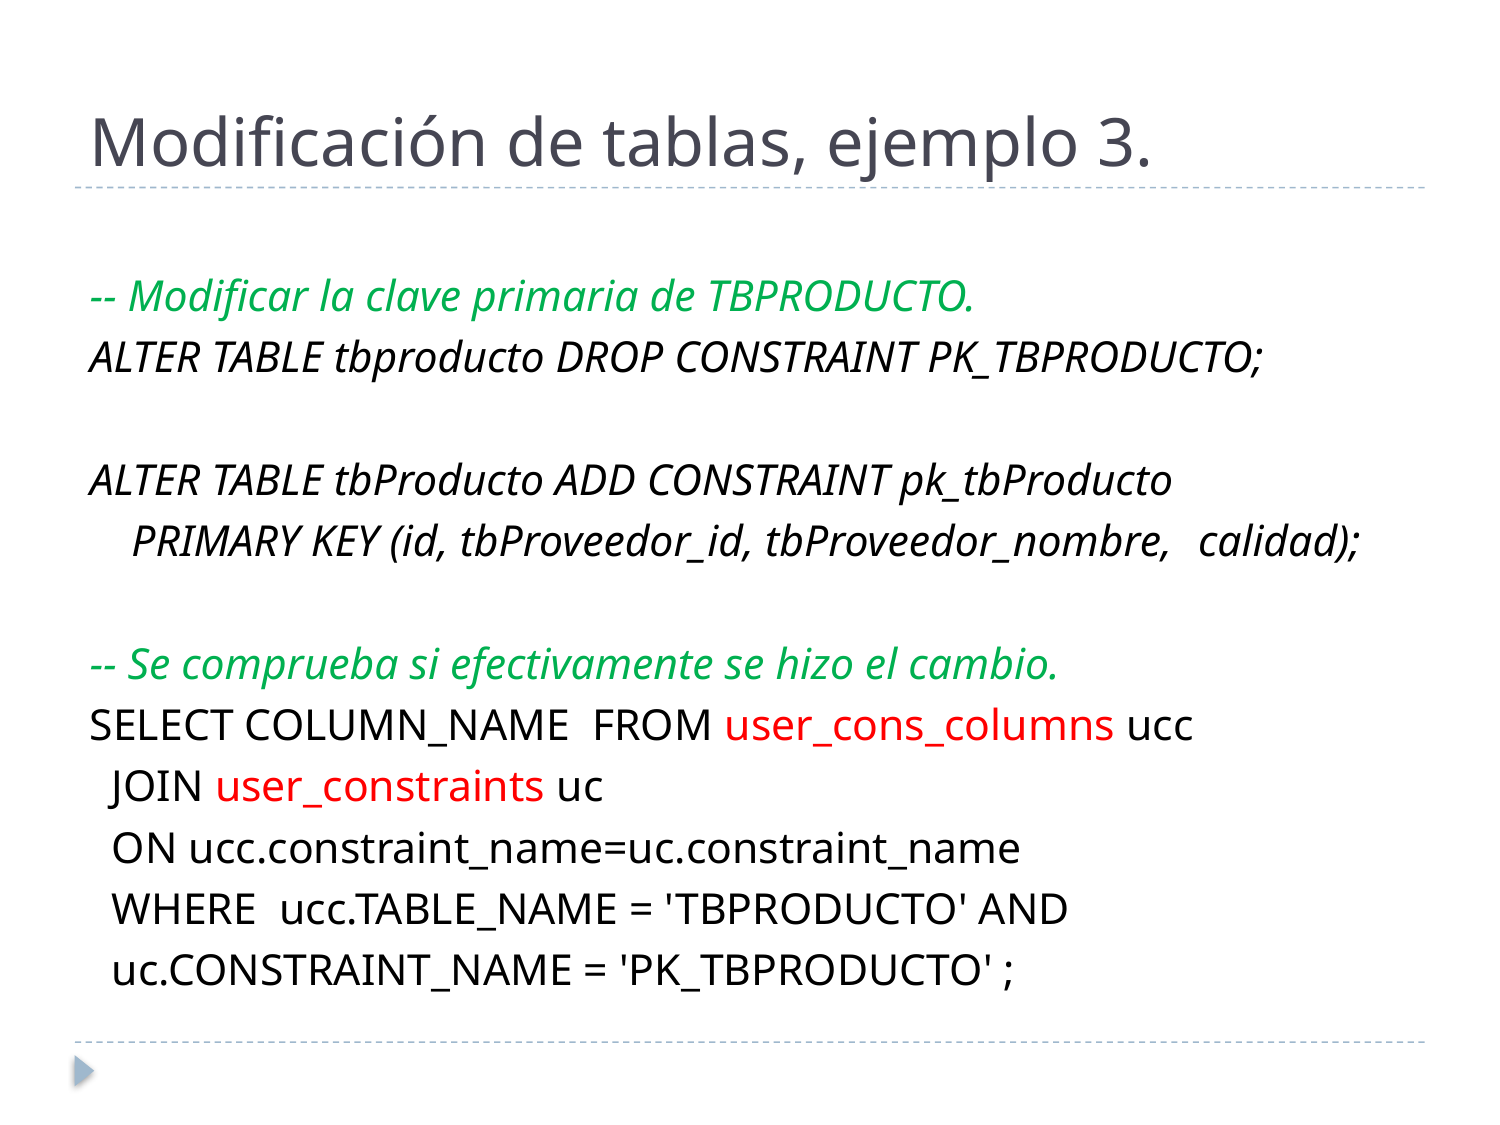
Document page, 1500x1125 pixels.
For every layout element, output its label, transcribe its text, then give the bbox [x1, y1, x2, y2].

title Modificación de tablas, ejemplo 3. [75, 24, 1425, 188]
list -- Modificar la clave primaria de TBPRODUCTO. ALTER TABLE tbproducto DROP CONSTRAINT PK_TBPRODUCTO; ALTER TABLE tbProducto ADD CONSTRAINT pk_tbProducto PRIMARY KEY (id, tbProveedor_id, tbProveedor_nombre, calidad); -- Se comprueba si efectivamente se hizo el cambio. SELECT COLUMN_NAME FROM user_cons_columns ucc JOIN user_constraints uc ON ucc.constraint_name=uc.constraint_name WHERE ucc.TABLE_NAME = 'TBPRODUCTO' AND uc.CONSTRAINT_NAME = 'PK_TBPRODUCTO' ; [75, 200, 1425, 1010]
